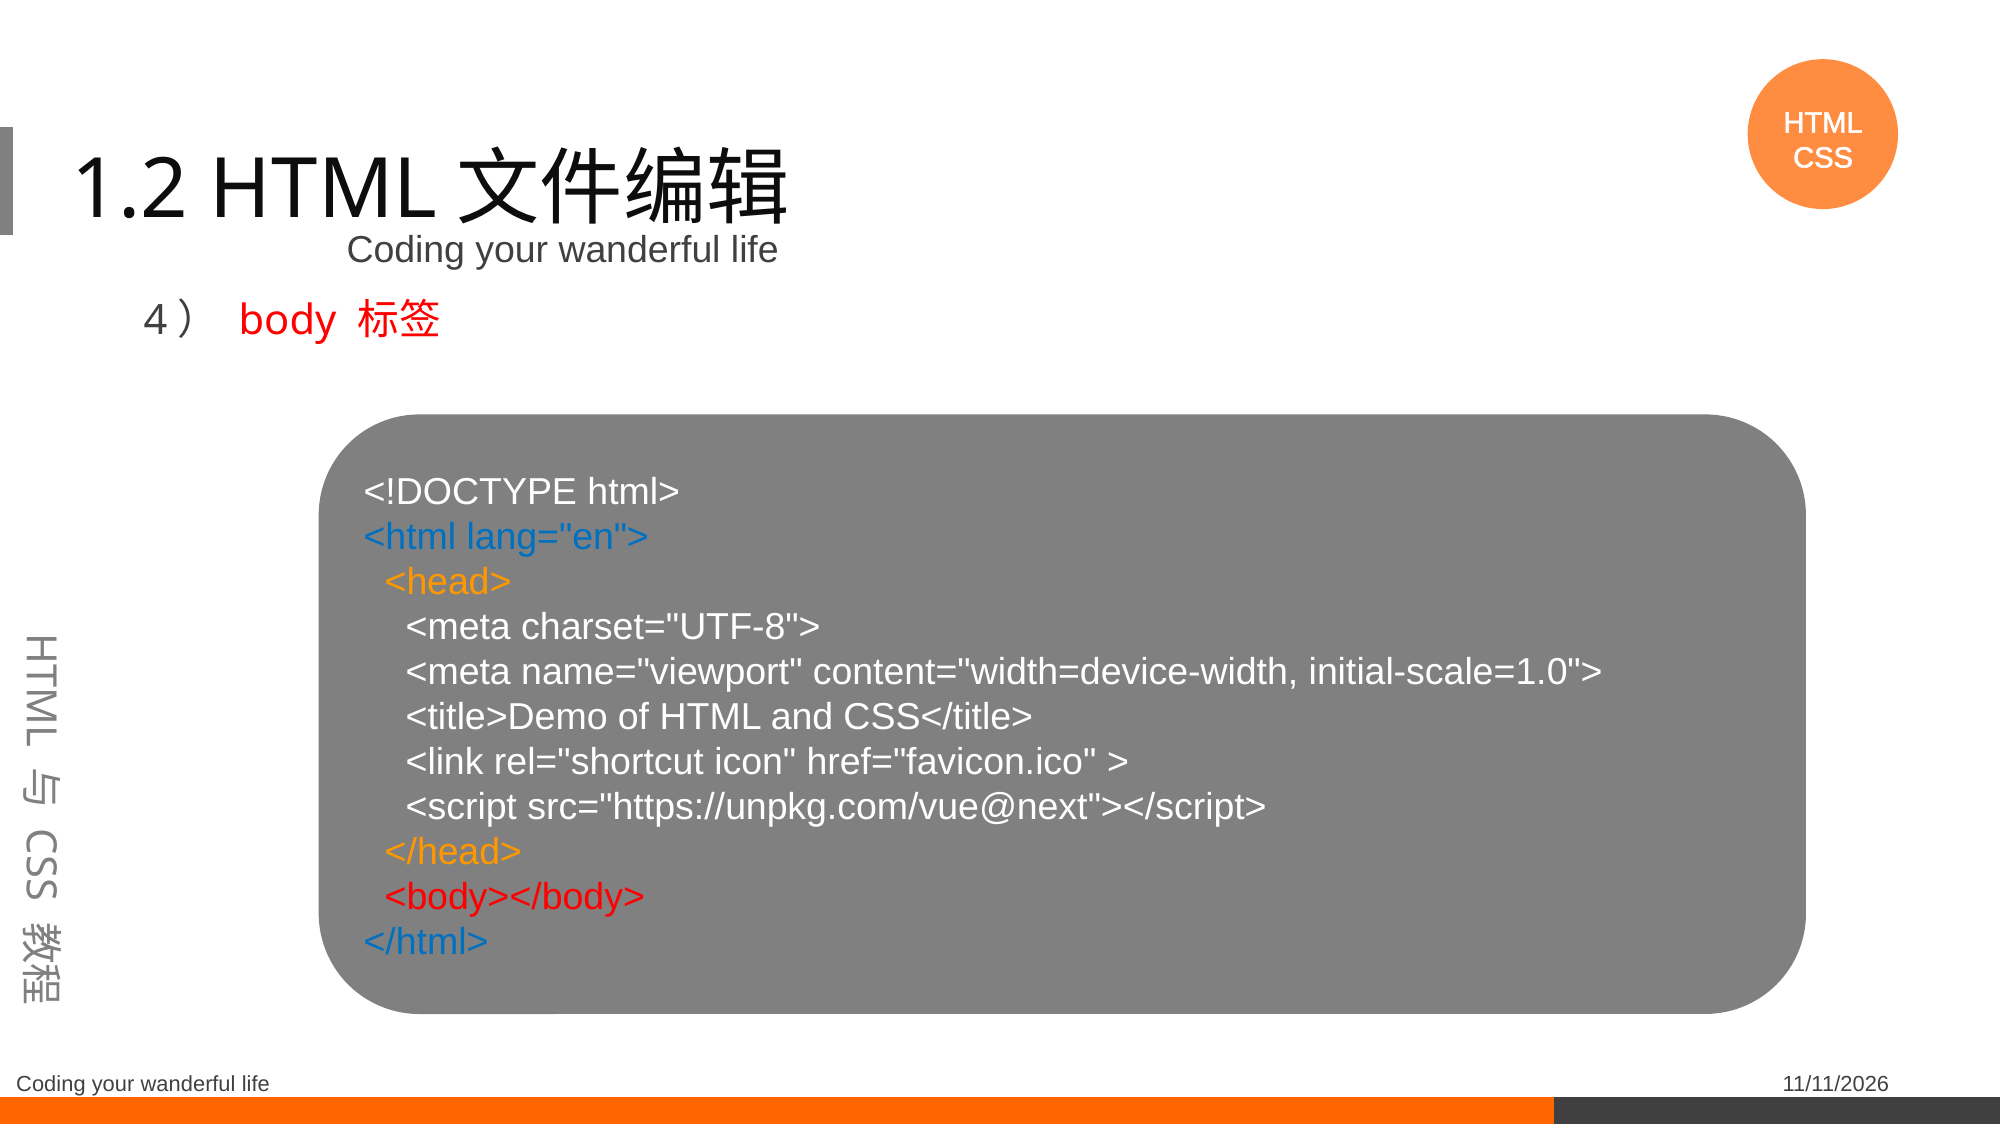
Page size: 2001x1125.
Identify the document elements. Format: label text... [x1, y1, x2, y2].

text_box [0, 1097, 2000, 1123]
text_box HTML 与 CSS 教程 [3, 340, 113, 1013]
text_box <!DOCTYPE html> <html lang="en"> <head> <meta charset="UTF-8"> <meta name="viewport" content="width=device-width, initial-scale=1.0"> <title>Demo of HTML and CSS</title> <link rel="shortcut icon" href="favicon.ico" > <script src="https://unpkg.com/vue@next"></script> </head> <body></body> </html> [318, 414, 1806, 1015]
text_box Coding your wanderful life [1, 1065, 2000, 1097]
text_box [1748, 60, 1898, 209]
text_box [0, 127, 12, 235]
text_box 1.2 HTML文件编辑 [12, 60, 1577, 242]
text_box Coding your wanderful life [95, 242, 794, 292]
text_box 4） body 标签 [128, 291, 1422, 367]
